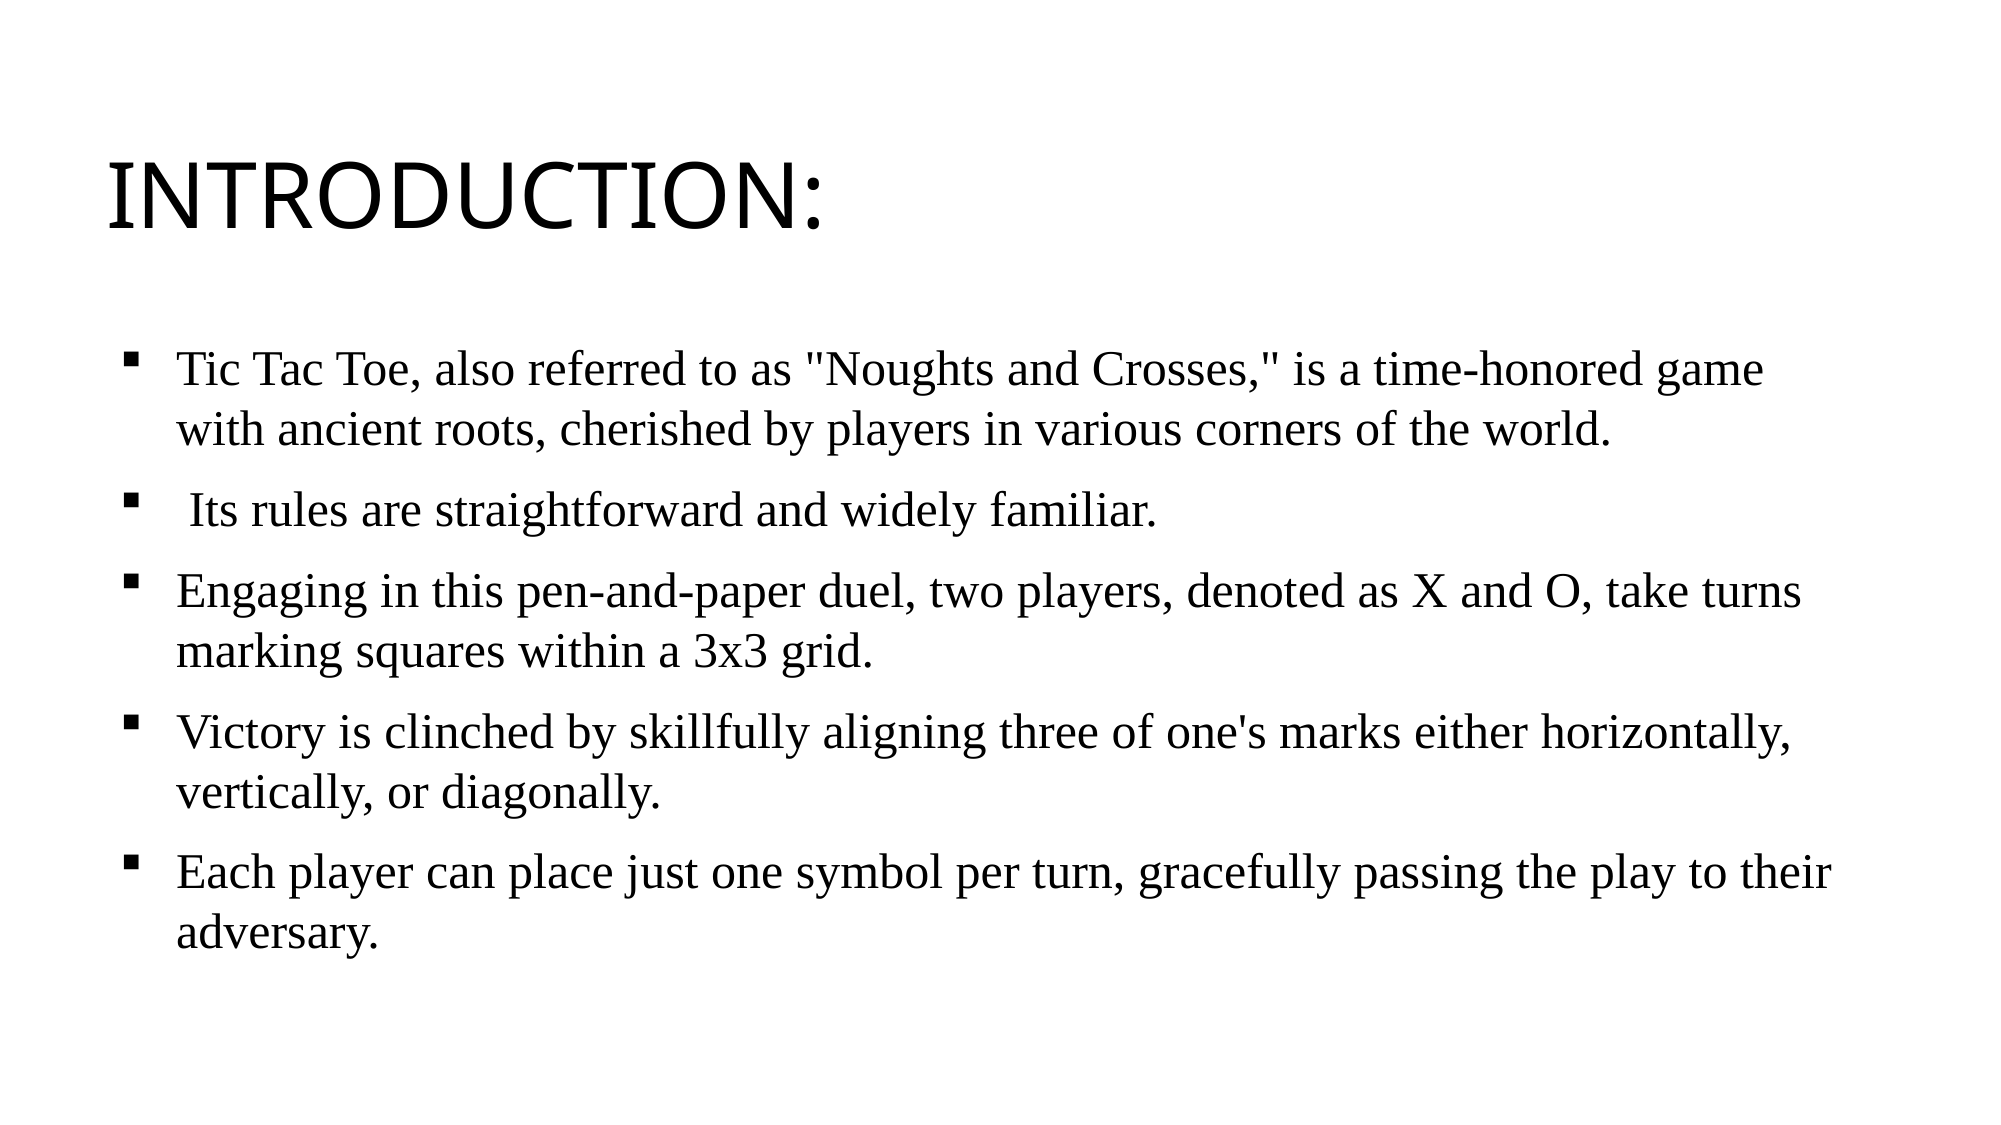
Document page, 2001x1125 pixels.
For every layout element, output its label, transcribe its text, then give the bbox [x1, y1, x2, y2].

list Tic Tac Toe, also referred to as "Noughts and Crosses," is a time-honored game with ancient roots, cherished by players in various corners of the world. Its rules are straightforward and widely familiar. Engaging in this pen-and-paper duel, two players, denoted as X and O, take turns marking squares within a 3x3 grid. Victory is clinched by skillfully aligning three of one's marks either horizontally, vertically, or diagonally. Each player can place just one symbol per turn, gracefully passing the play to their adversary. [104, 328, 1862, 999]
title INTRODUCTION: [91, 114, 1817, 257]
